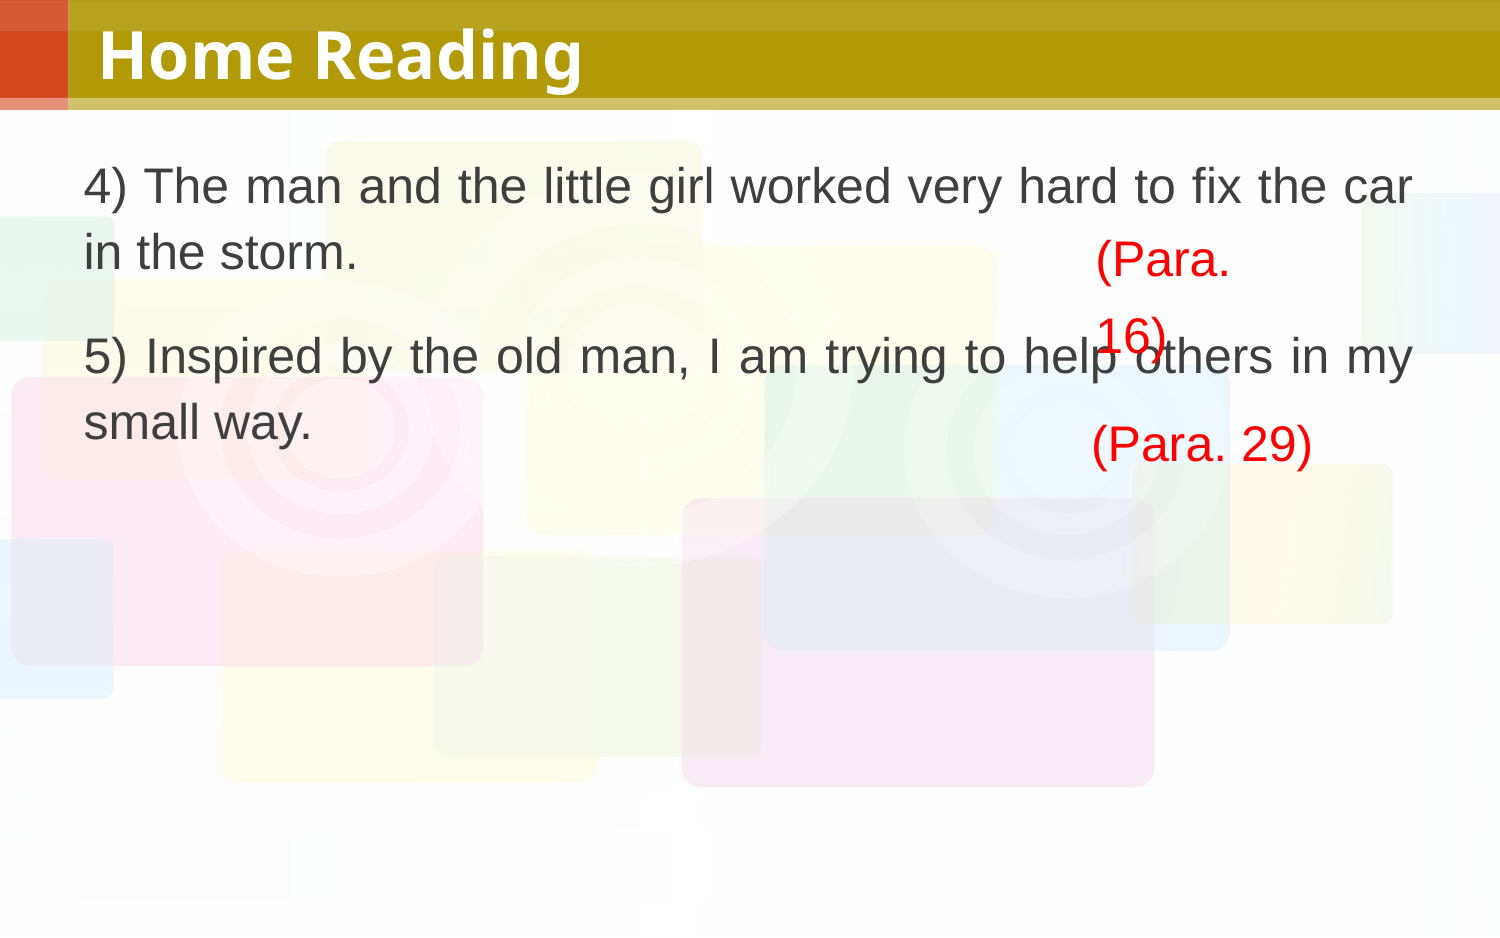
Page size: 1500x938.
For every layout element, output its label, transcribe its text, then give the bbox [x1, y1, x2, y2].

text_box (Para. 29) [1076, 385, 1372, 479]
list 4) The man and the little girl worked very hard to fix the car in the storm. 5) Inspired by the old man, I am trying to help others in my small way. [68, 140, 1429, 851]
text_box (Para. 16) [1080, 200, 1329, 372]
title Home Reading [82, 11, 1429, 105]
